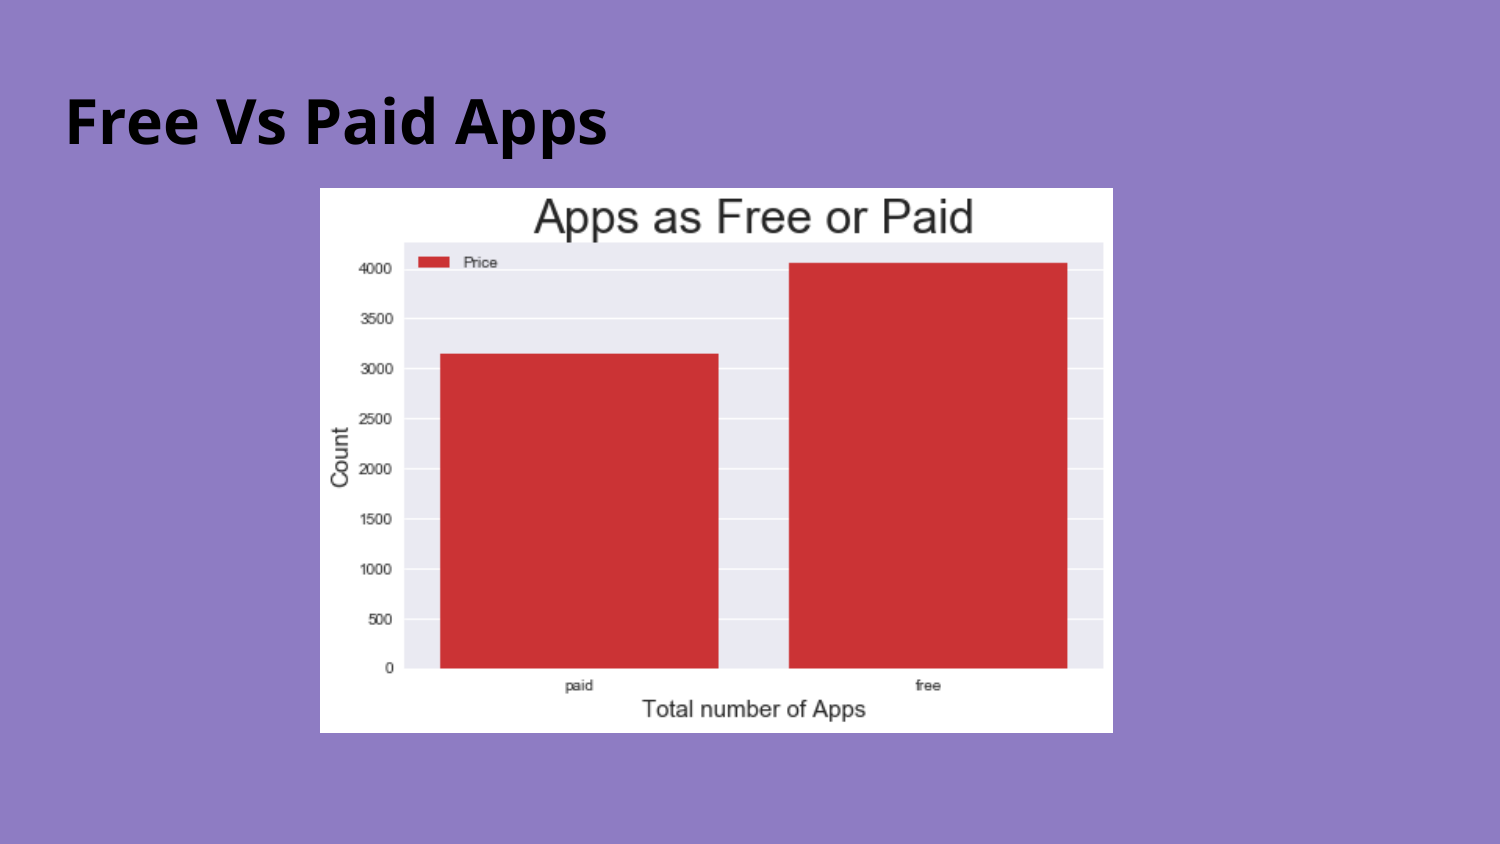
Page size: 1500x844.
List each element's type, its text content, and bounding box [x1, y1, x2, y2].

title Free Vs Paid Apps [49, 67, 1448, 173]
picture [320, 188, 1113, 733]
